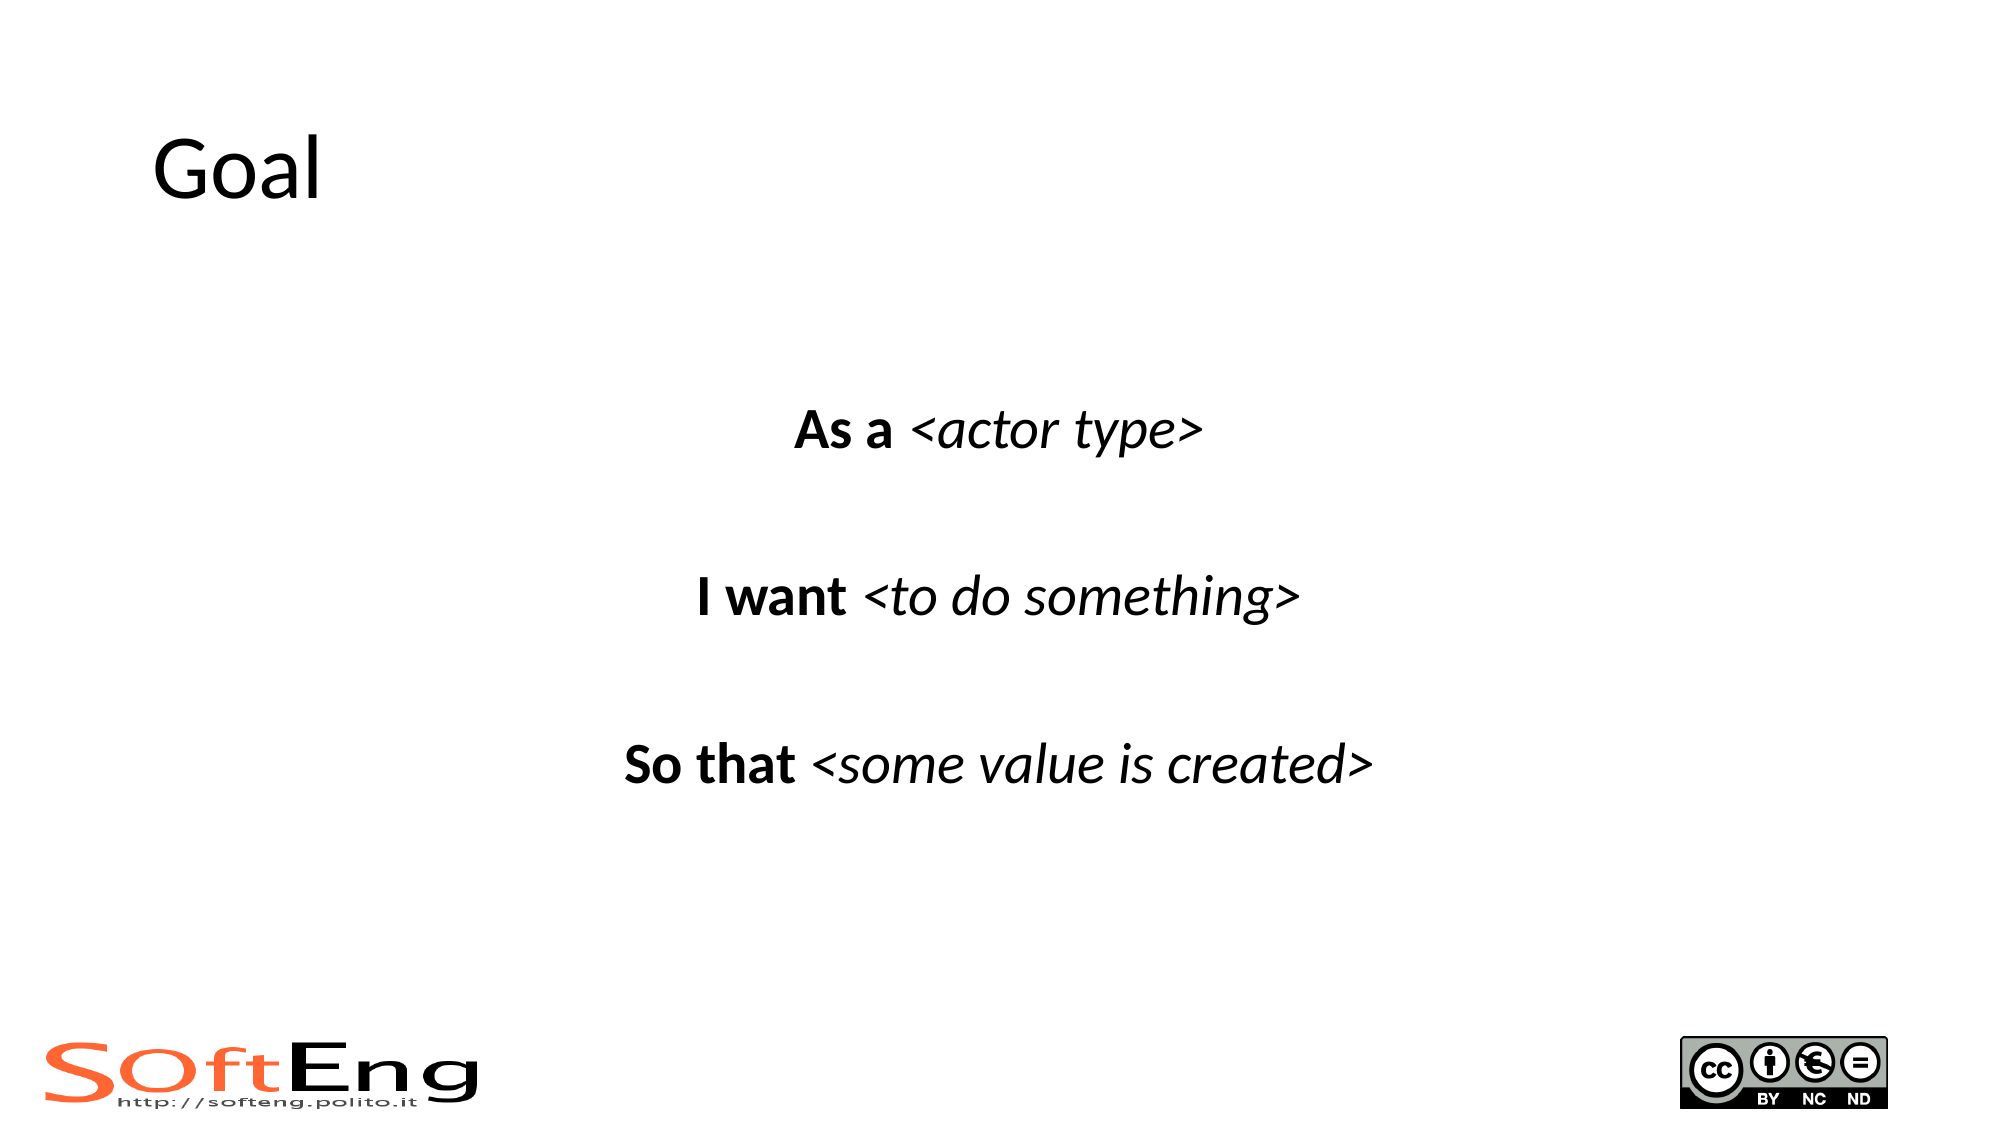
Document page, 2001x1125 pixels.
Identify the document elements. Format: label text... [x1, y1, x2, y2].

title Goal [137, 59, 1863, 278]
picture [1680, 1036, 1888, 1109]
list As a <actor type> I want <to do something> So that <some value is created> [137, 299, 1863, 1014]
picture [37, 1026, 488, 1119]
